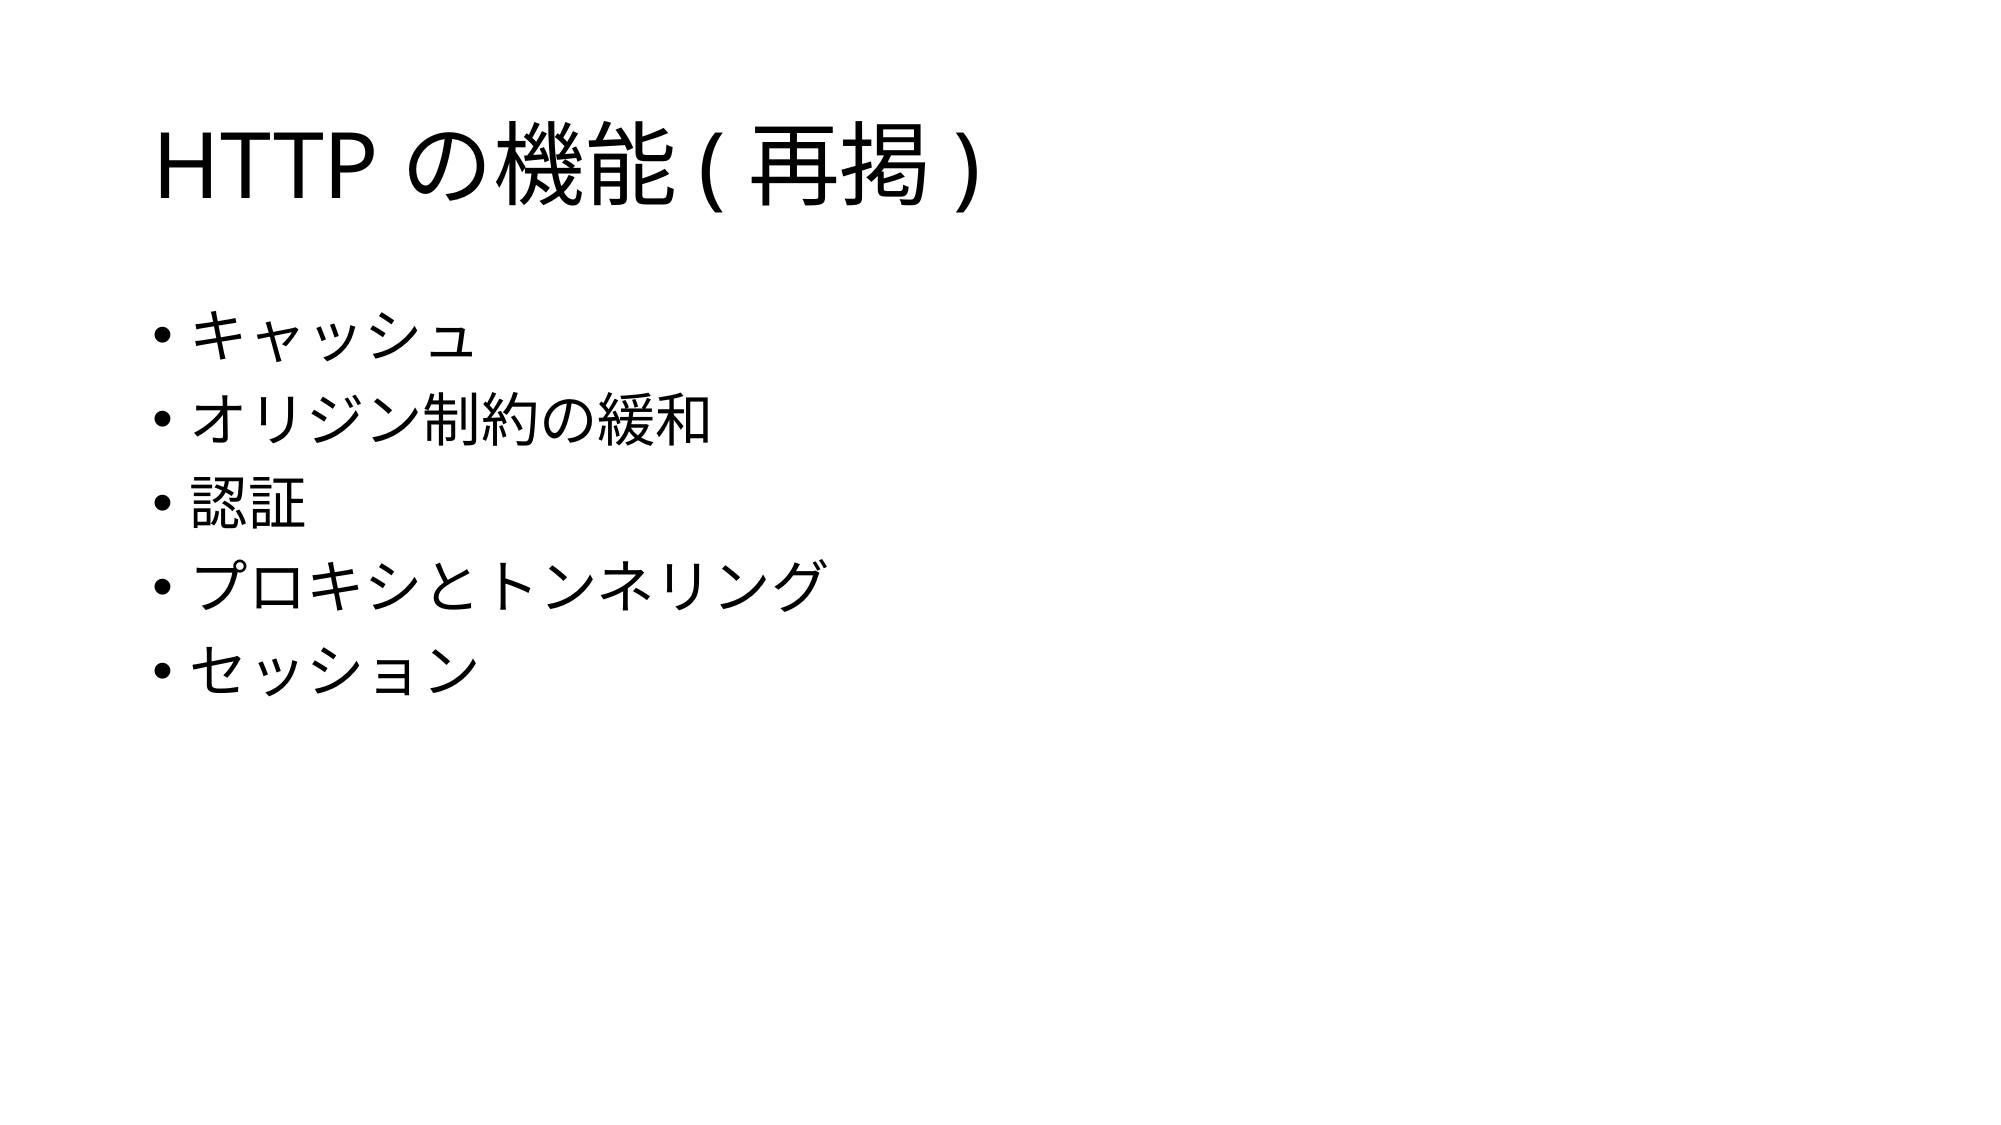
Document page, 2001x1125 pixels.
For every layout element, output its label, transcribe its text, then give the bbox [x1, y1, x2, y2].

list キャッシュ オリジン制約の緩和 認証 プロキシとトンネリング セッション [137, 299, 1863, 1014]
title HTTPの機能(再掲) [137, 59, 1863, 278]
